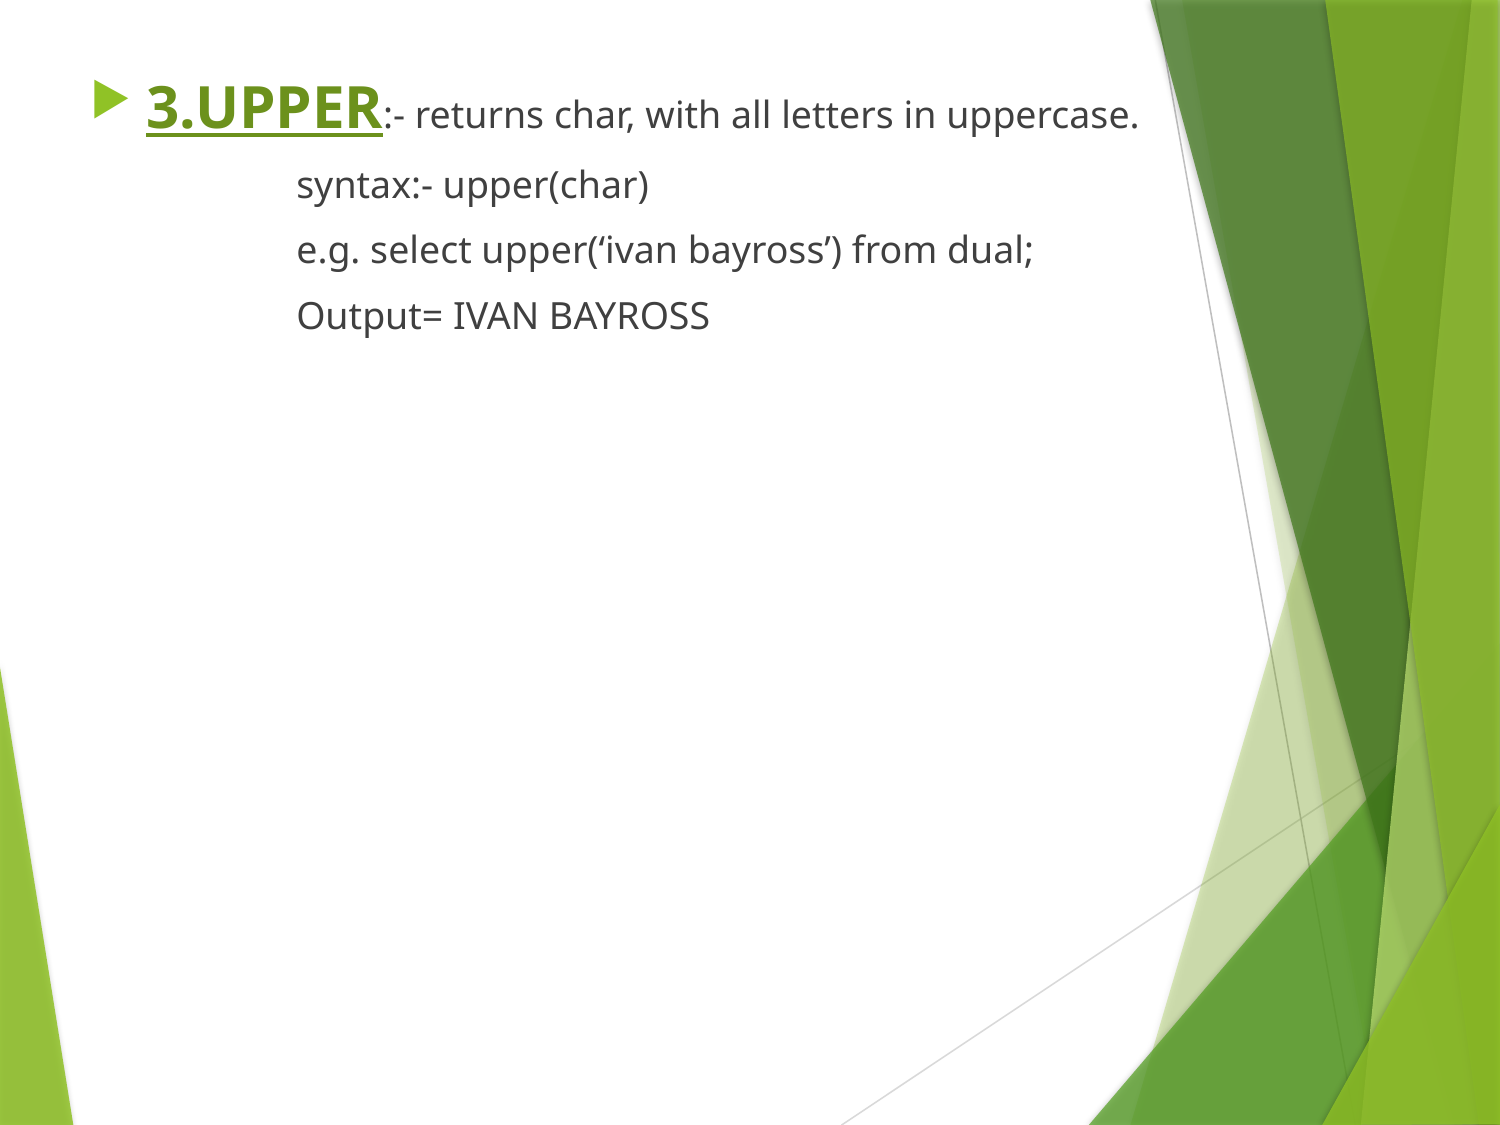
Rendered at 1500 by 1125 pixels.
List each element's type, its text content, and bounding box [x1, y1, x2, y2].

list 3.UPPER:- returns char, with all letters in uppercase. syntax:- upper(char) e.g. select upper(‘ivan bayross’) from dual; Output= IVAN BAYROSS [75, 62, 1263, 1059]
